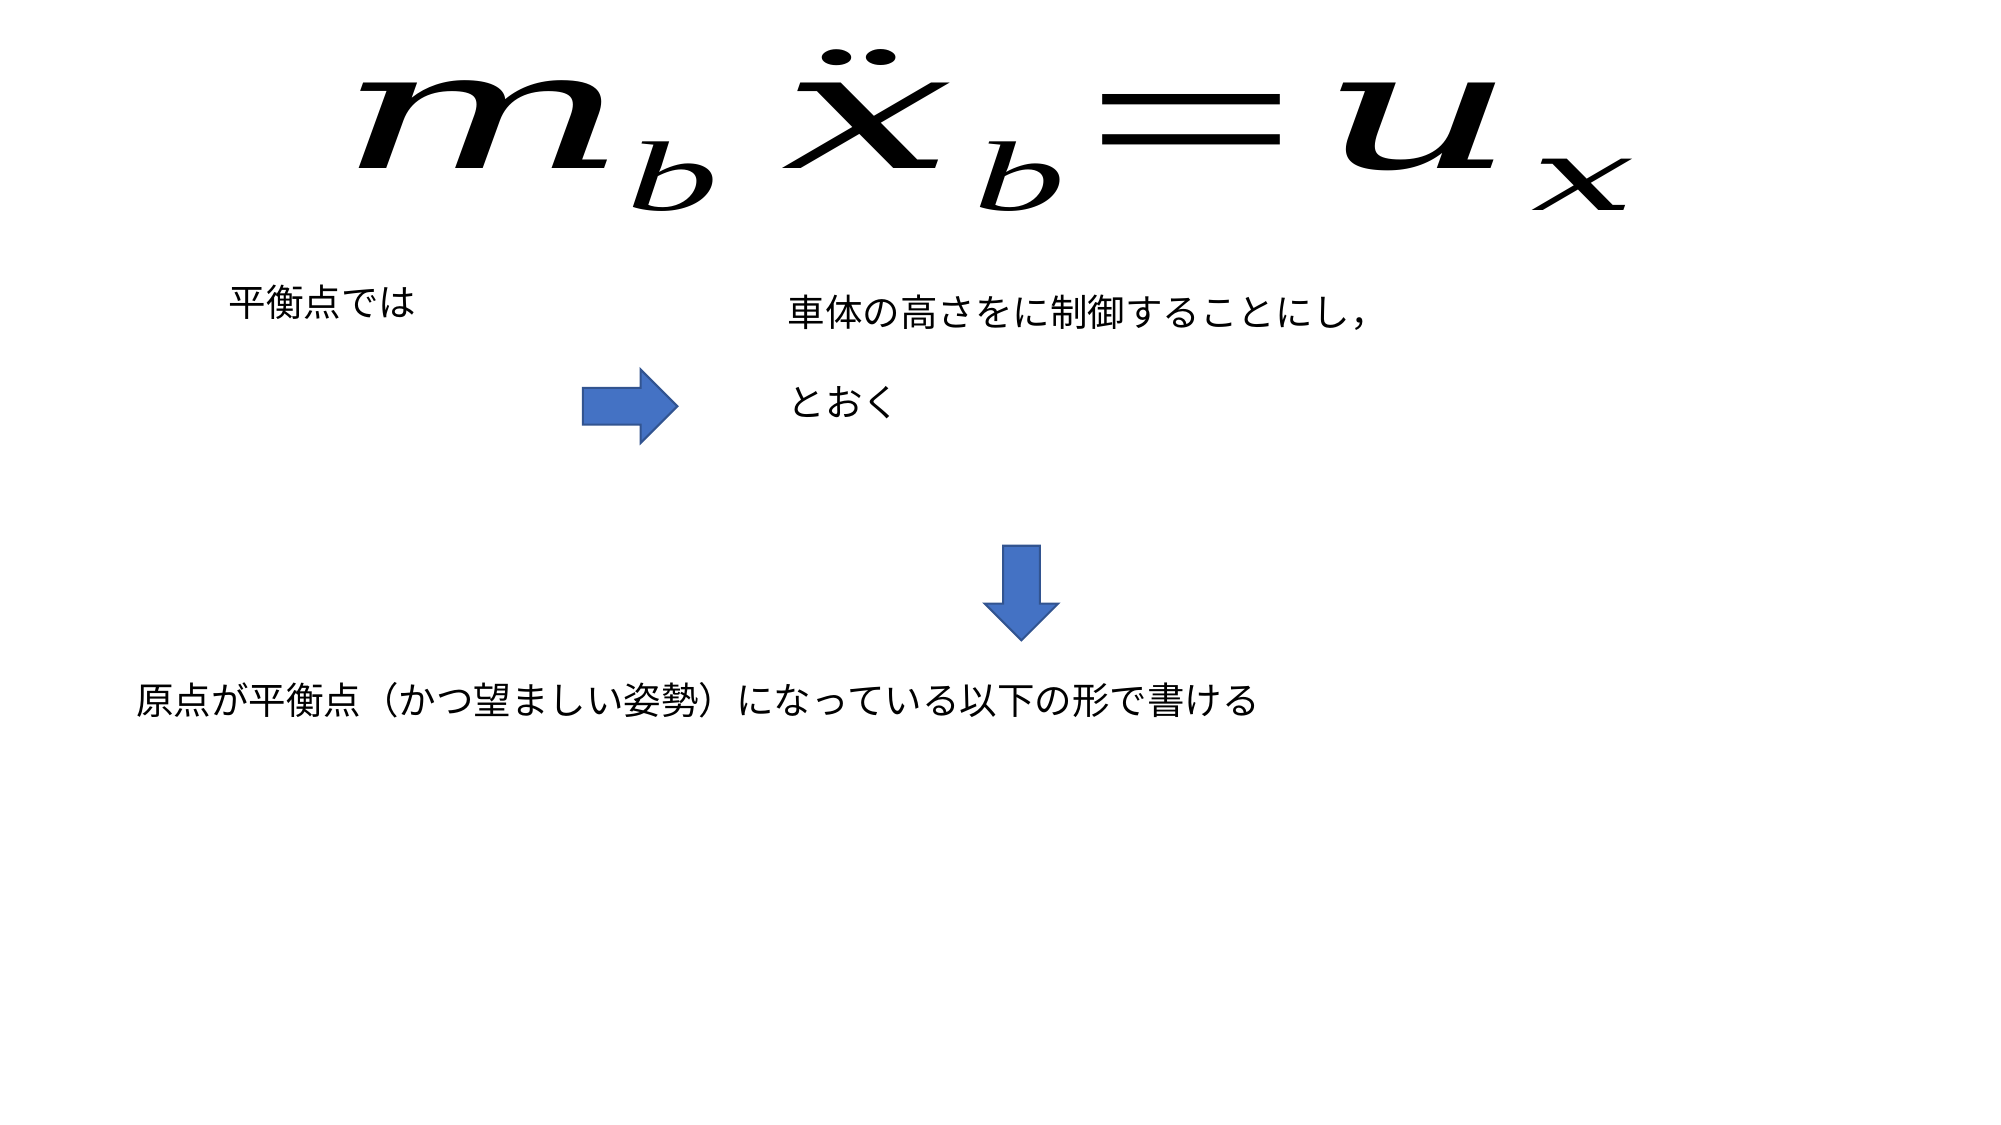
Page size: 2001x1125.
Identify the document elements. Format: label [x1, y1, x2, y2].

text_box [982, 544, 1061, 642]
text_box [581, 366, 679, 446]
